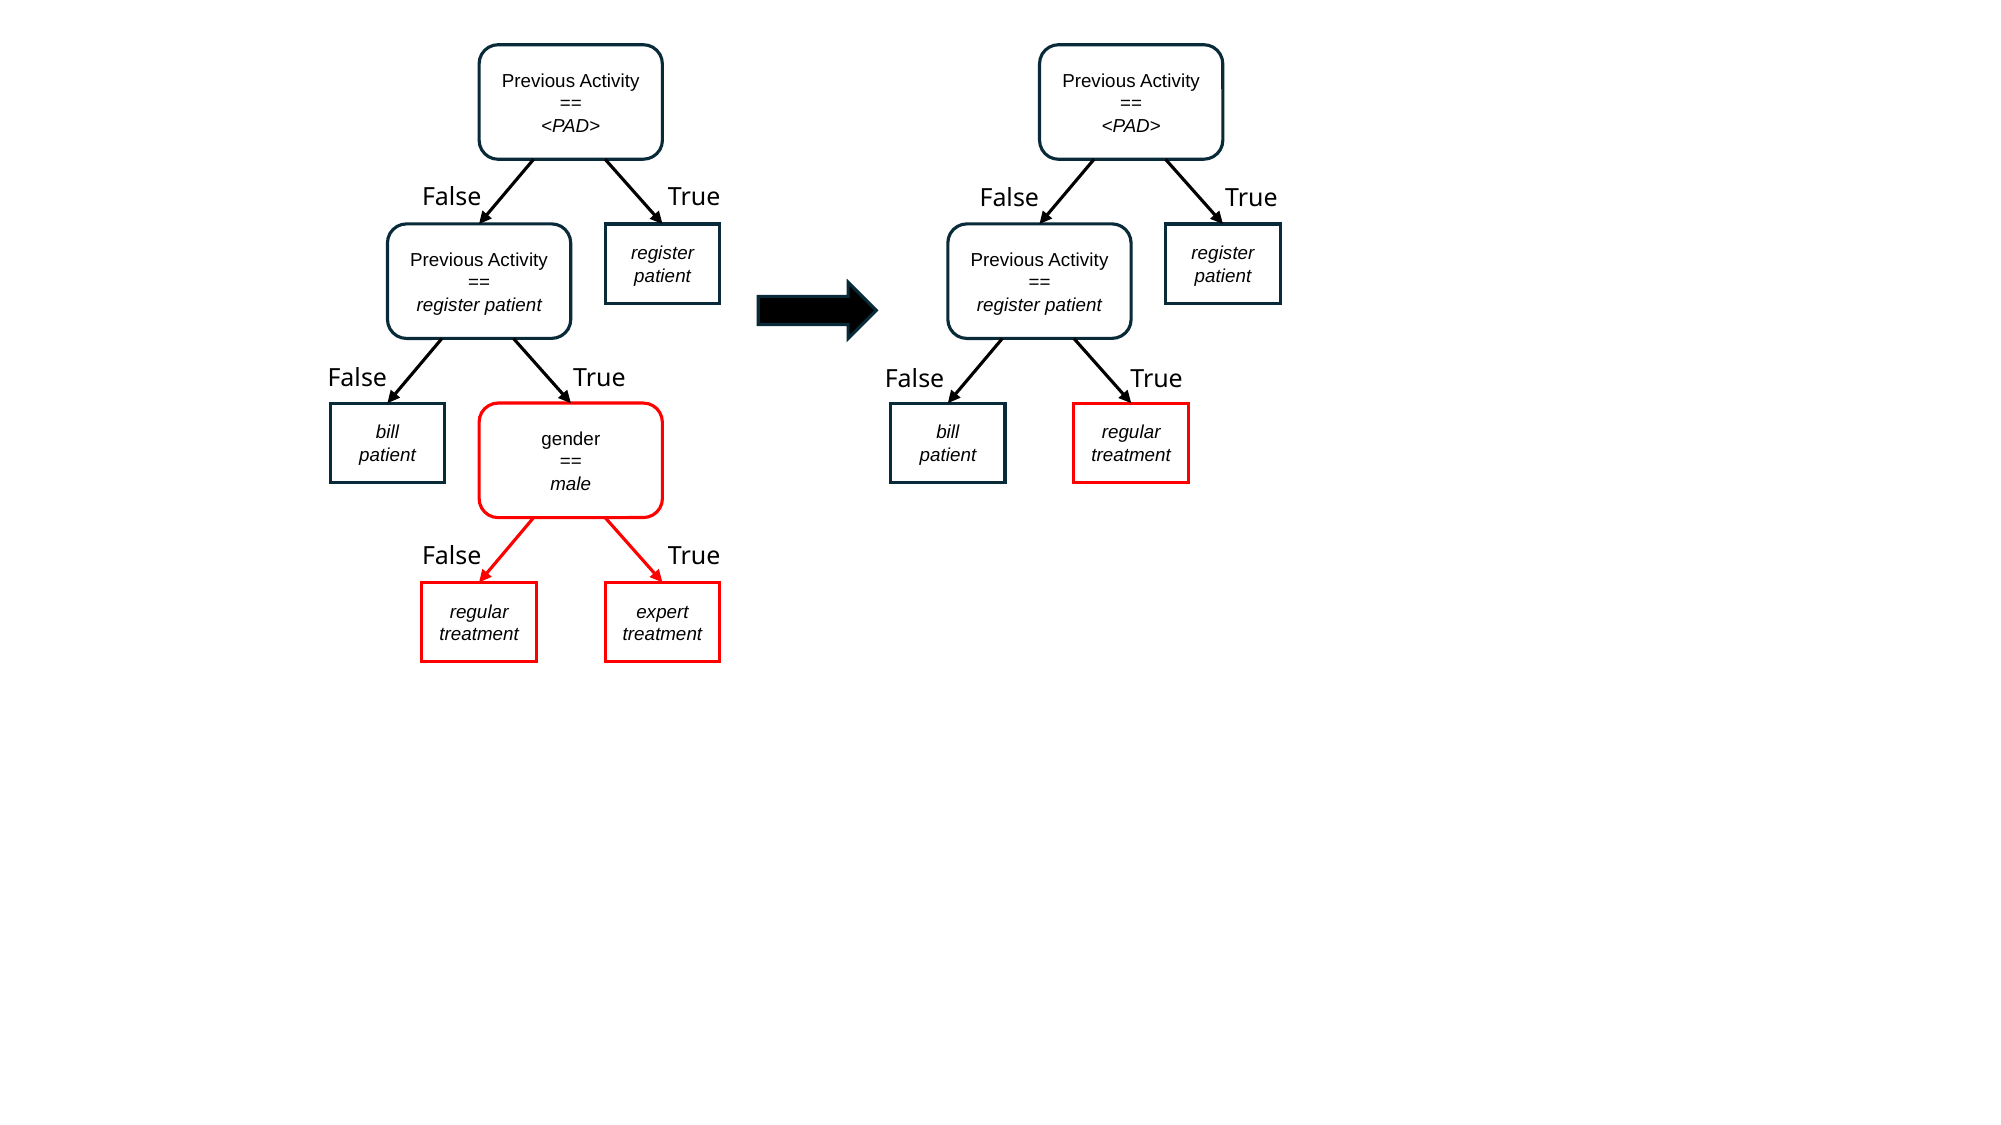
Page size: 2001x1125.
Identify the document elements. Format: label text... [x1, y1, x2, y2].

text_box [1073, 337, 1132, 404]
text_box expert treatment [604, 581, 721, 663]
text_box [604, 517, 663, 583]
text_box False [312, 353, 386, 399]
text_box register patient [604, 222, 721, 305]
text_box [1165, 158, 1224, 225]
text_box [478, 517, 535, 583]
text_box regular treatment [1072, 402, 1190, 484]
text_box Previous Activity == <PAD> [477, 43, 664, 161]
text_box Previous Activity == register patient [385, 222, 573, 340]
text_box gender == male [477, 401, 664, 520]
text_box Previous Activity == <PAD> [1037, 43, 1225, 161]
text_box [756, 278, 879, 343]
text_box bill patient [329, 402, 446, 484]
text_box Previous Activity == register patient [946, 222, 1133, 340]
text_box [478, 158, 535, 225]
text_box False [407, 173, 478, 219]
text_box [512, 337, 572, 404]
text_box bill patient [889, 402, 1007, 484]
text_box regular treatment [420, 581, 538, 663]
text_box True [663, 532, 736, 578]
text_box register patient [1164, 222, 1282, 305]
text_box True [1132, 354, 1198, 400]
text_box True [572, 353, 641, 399]
text_box False [407, 532, 478, 578]
text_box True [663, 173, 736, 219]
text_box False [964, 174, 1039, 220]
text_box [604, 158, 663, 225]
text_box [947, 337, 1003, 404]
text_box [1039, 158, 1095, 225]
text_box True [1224, 174, 1293, 220]
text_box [386, 337, 443, 404]
text_box False [869, 354, 947, 400]
